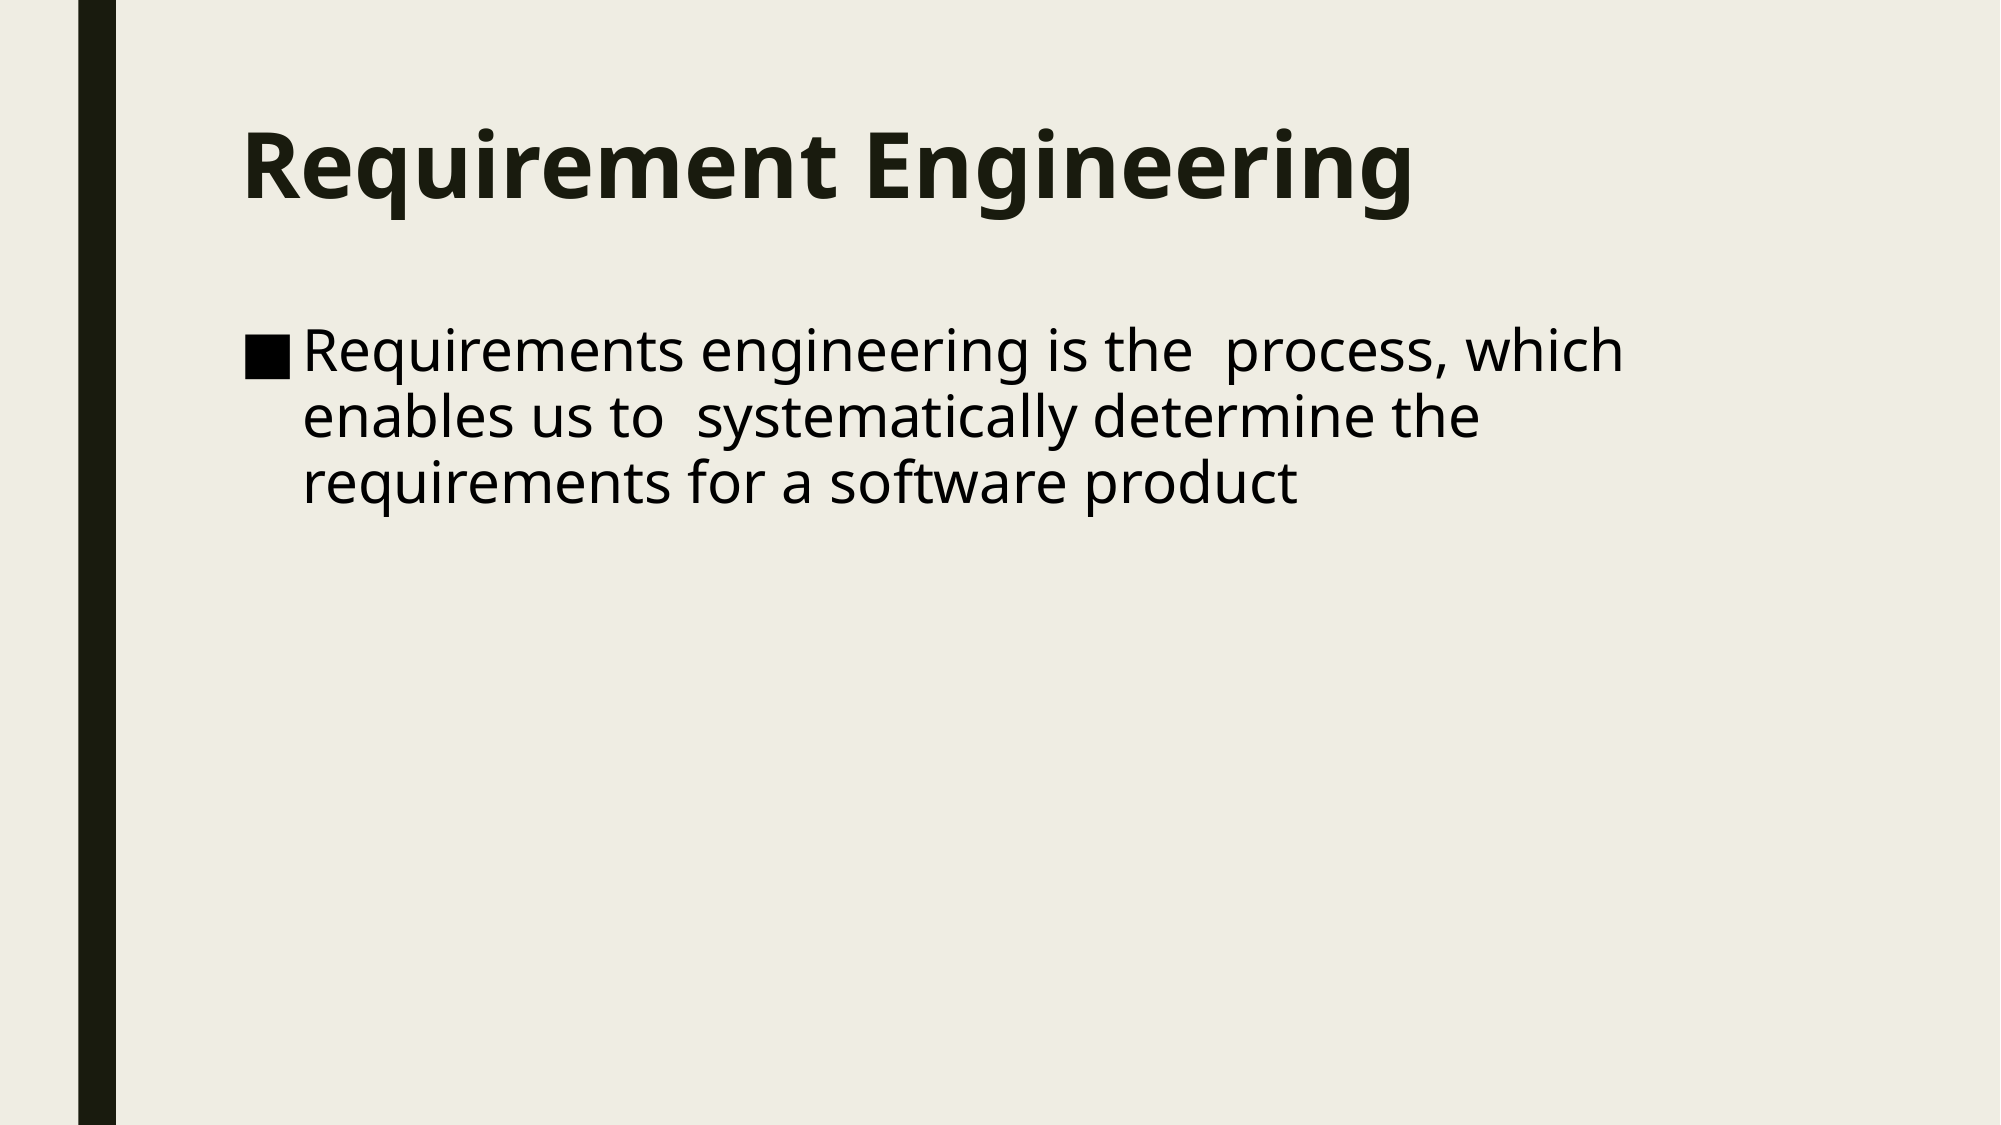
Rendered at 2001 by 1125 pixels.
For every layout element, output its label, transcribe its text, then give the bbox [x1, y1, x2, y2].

title Requirement Engineering [225, 112, 1800, 286]
list Requirements engineering is the process, which enables us to systematically determine the requirements for a software product [225, 311, 1800, 963]
